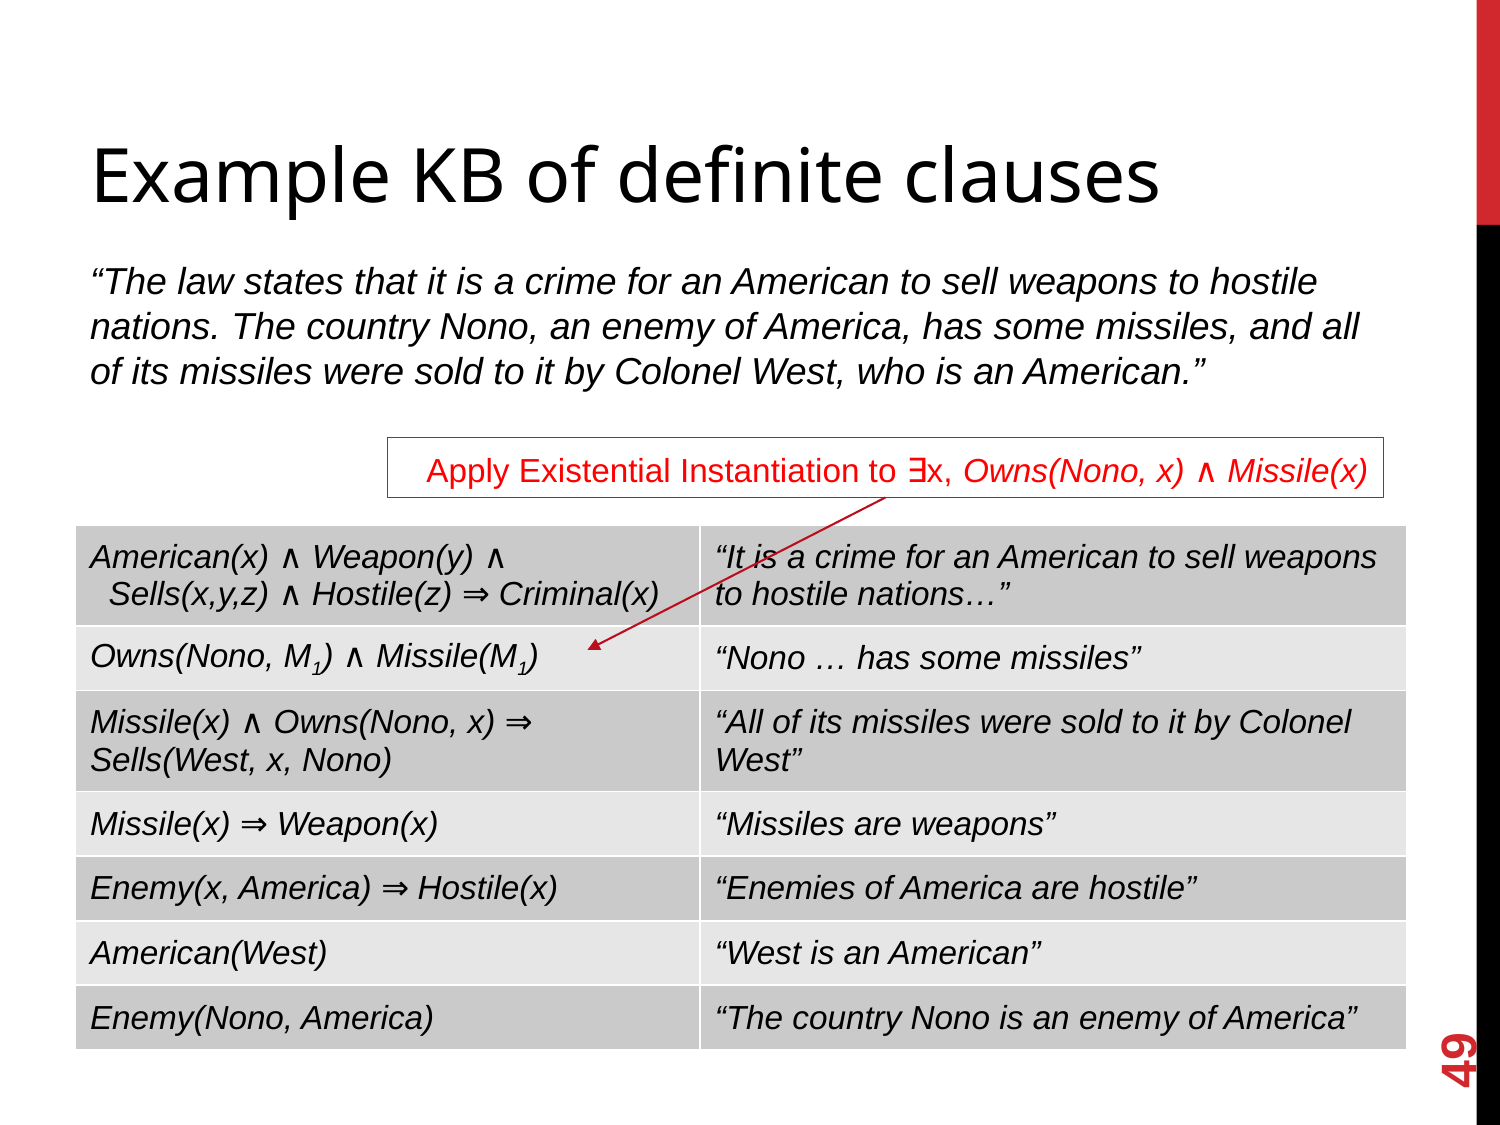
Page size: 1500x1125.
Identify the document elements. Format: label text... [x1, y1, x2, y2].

table_cell American(West) [76, 922, 699, 984]
table_cell Missile(x) ∧ Owns(Nono, x) ⇒ Sells(West, x, Nono) [76, 691, 699, 791]
list “The law states that it is a crime for an American to sell weapons to hostile nations. The country Nono, an enemy of America, has some missiles, and all of its missiles were sold to it by Colonel West, who is an American.” Apply Existential Instantiation to ∃x, Owns(Nono, x) ∧ Missile(x) [75, 249, 1384, 524]
table_cell “Enemies of America are hostile” [701, 857, 1406, 920]
text_box 49 [1418, 887, 1479, 1104]
table_cell “All of its missiles were sold to it by Colonel West” [701, 691, 1406, 791]
table_header “It is a crime for an American to sell weapons to hostile nations…” [890, 526, 1406, 625]
table_cell Missile(x) ⇒ Weapon(x) [76, 792, 699, 855]
table_cell “The country Nono is an enemy of America” [701, 986, 1406, 1049]
table_cell Owns(Nono, M1) ∧ Missile(M1) [76, 627, 699, 690]
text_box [587, 497, 886, 651]
text_box [387, 437, 1384, 498]
table_cell Enemy(x, America) ⇒ Hostile(x) [76, 857, 699, 920]
title Example KB of definite clauses [75, 25, 1438, 225]
table_cell “Missiles are weapons” [701, 792, 1406, 855]
table_cell Enemy(Nono, America) [76, 986, 699, 1049]
table_cell “West is an American” [701, 922, 1406, 984]
table_cell “Nono … has some missiles” [701, 627, 1406, 690]
table_header American(x) ∧ Weapon(y) ∧ Sells(x,y,z) ∧ Hostile(z) ⇒ Criminal(x) [76, 526, 582, 625]
